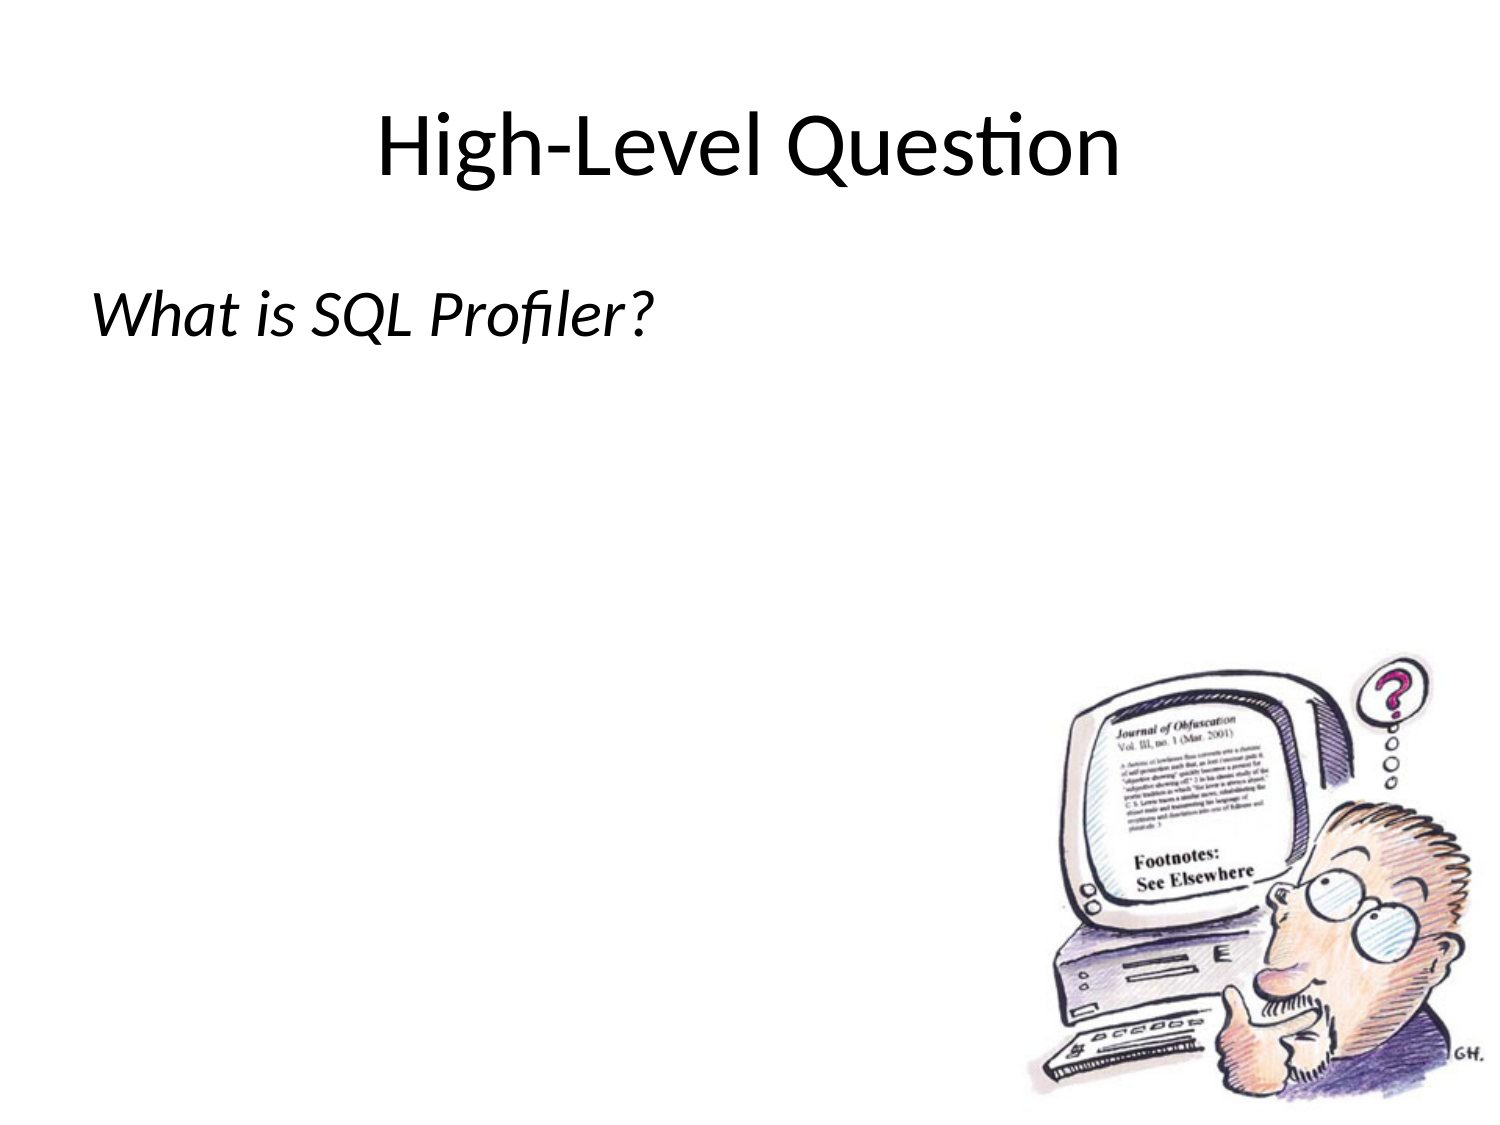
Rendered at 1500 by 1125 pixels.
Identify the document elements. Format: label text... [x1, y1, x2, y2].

list What is SQL Profiler? [75, 262, 1425, 1005]
picture [1009, 624, 1500, 1125]
title High-Level Question [75, 45, 1425, 233]
